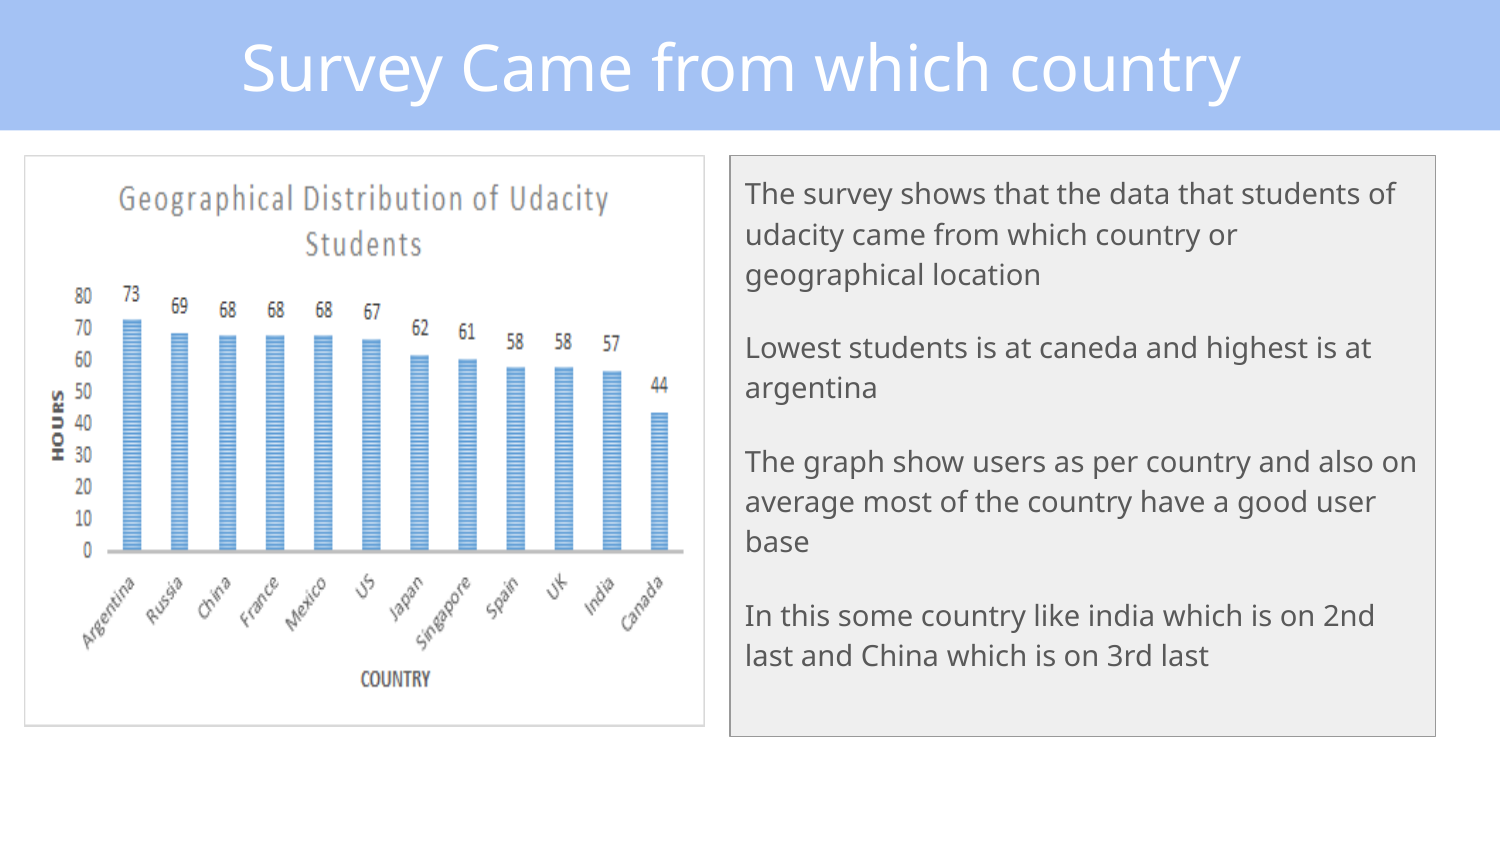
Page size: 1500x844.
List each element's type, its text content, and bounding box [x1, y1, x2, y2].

list The survey shows that the data that students of udacity came from which country or geographical location Lowest students is at caneda and highest is at argentina The graph show users as per country and also on average most of the country have a good user base In this some country like india which is on 2nd last and China which is on 3rd last [730, 155, 1436, 737]
title Survey Came from which country [0, 0, 1500, 131]
picture [24, 155, 706, 727]
